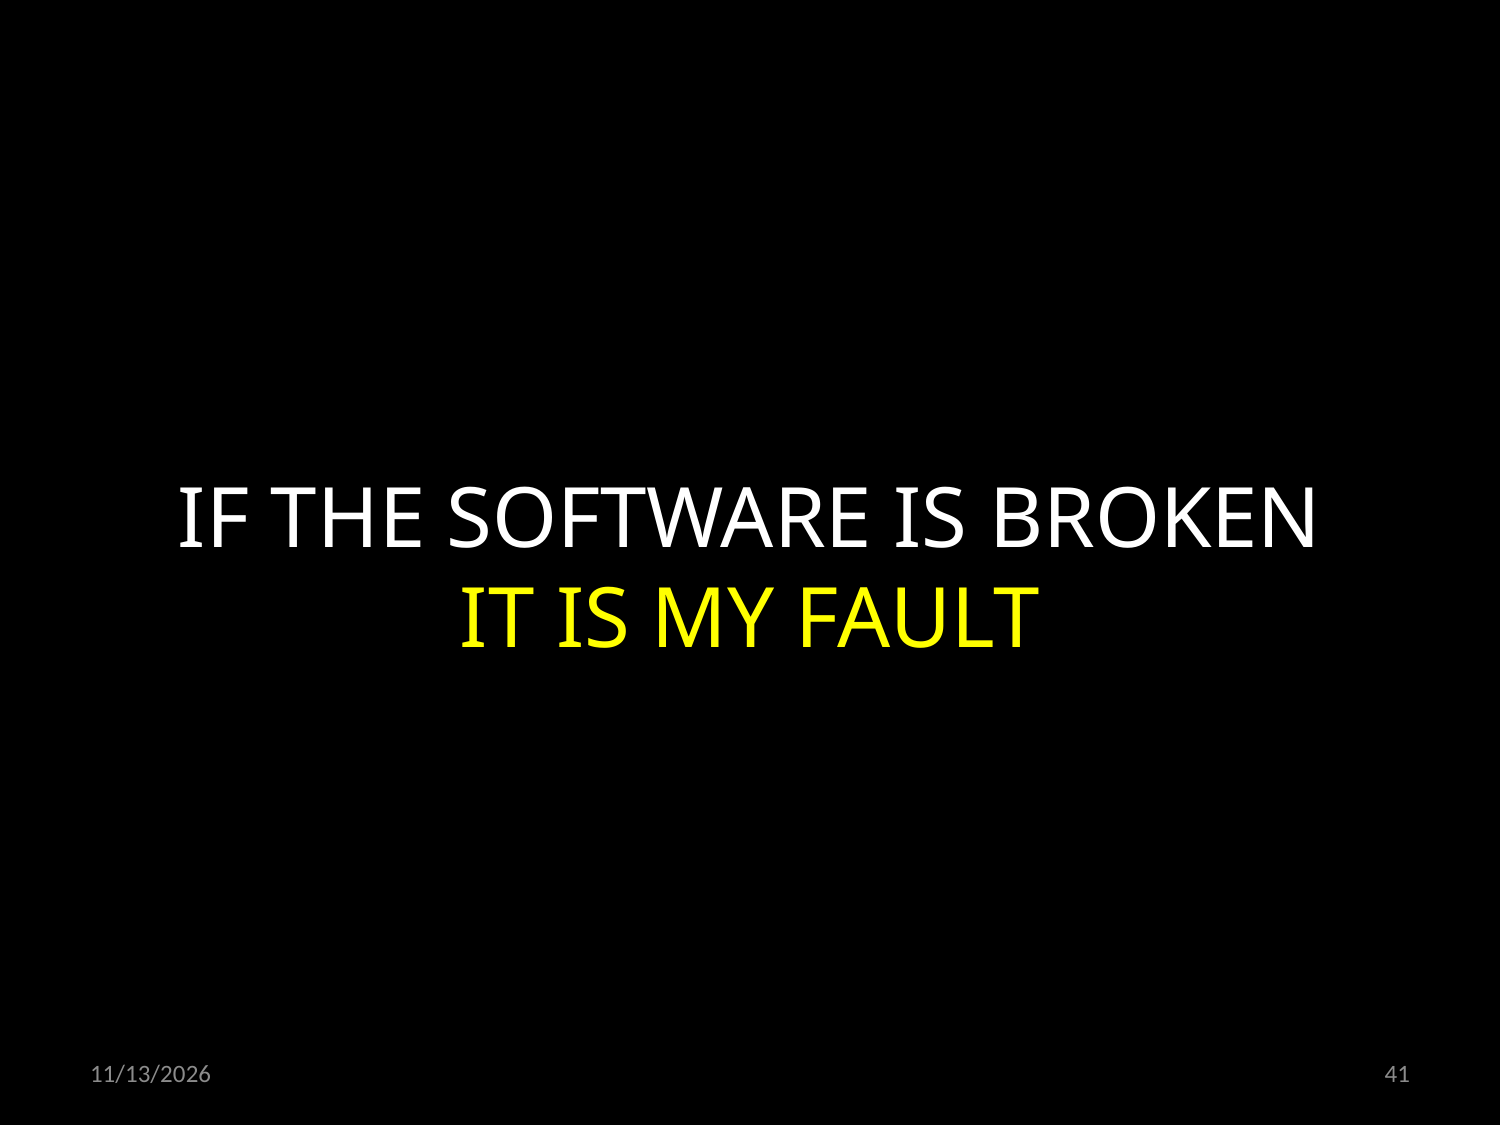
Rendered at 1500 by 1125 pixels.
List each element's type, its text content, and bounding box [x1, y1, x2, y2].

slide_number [75, 1042, 425, 1103]
list IF THE SOFTWARE IS BROKEN IT IS MY FAULT [0, 457, 1500, 559]
slide_number 41 [1074, 1042, 1425, 1103]
